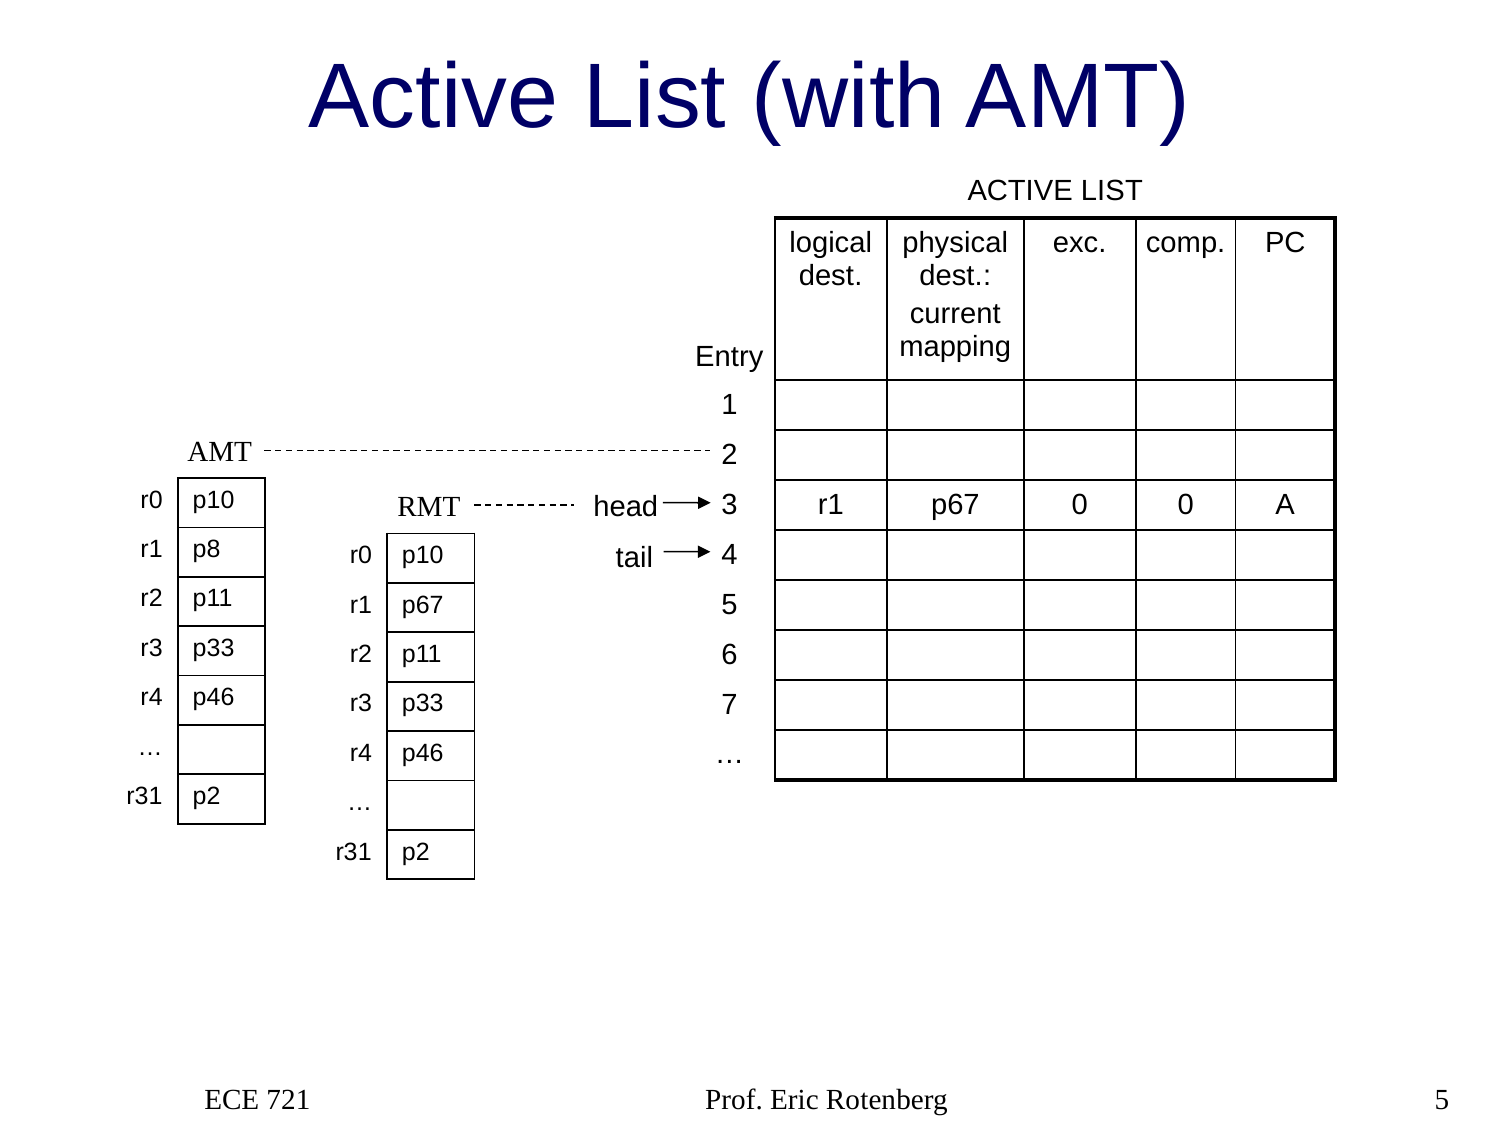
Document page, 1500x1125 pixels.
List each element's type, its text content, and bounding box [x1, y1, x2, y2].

table_cell [776, 631, 886, 679]
table_header r0 [299, 534, 386, 583]
text_box [663, 545, 711, 558]
table_cell r4 [90, 676, 177, 725]
table_cell [776, 581, 886, 629]
table_header PC [1236, 220, 1333, 379]
table_cell [888, 631, 1023, 679]
table_cell p11 [179, 578, 264, 625]
text_box ACTIVE LIST [952, 164, 1159, 214]
table_cell [888, 731, 1023, 778]
table_cell r3 [299, 682, 386, 731]
table_cell 5 [684, 580, 774, 630]
table_cell p46 [179, 676, 264, 724]
table_cell [1236, 531, 1333, 579]
table_cell 0 [1025, 481, 1135, 529]
table_cell [1236, 631, 1333, 679]
table_cell 4 [684, 530, 774, 580]
table_cell [1137, 581, 1235, 629]
table_cell [1025, 381, 1135, 429]
table_cell [1236, 381, 1333, 429]
table_cell … [684, 730, 774, 780]
footer Prof. Eric Rotenberg [589, 1072, 1065, 1125]
table_cell [888, 531, 1023, 579]
table_cell [388, 781, 474, 829]
table_cell … [299, 780, 386, 830]
table_cell p33 [179, 627, 264, 675]
table_cell 6 [684, 630, 774, 680]
table_cell r1 [776, 481, 886, 529]
table_cell [776, 681, 886, 729]
table_cell r2 [90, 577, 177, 626]
table_cell [888, 581, 1023, 629]
table_cell p67 [388, 584, 474, 631]
table_cell [776, 381, 886, 429]
table_cell r1 [90, 528, 177, 577]
table_cell A [1236, 481, 1333, 529]
table_cell [1025, 531, 1135, 579]
text_box RMT [382, 480, 476, 530]
slide_number 5 [1151, 1072, 1465, 1125]
table_cell [888, 381, 1023, 429]
text_box AMT [172, 424, 267, 475]
table_cell [1025, 731, 1135, 778]
title Active List (with AMT) [0, 27, 1500, 154]
table_cell p8 [179, 528, 264, 576]
table_cell [1236, 581, 1333, 629]
table_cell [1025, 581, 1135, 629]
table_header p10 [388, 534, 474, 582]
table_cell [1137, 681, 1235, 729]
table_cell 3 [684, 480, 774, 530]
table_cell [1236, 681, 1333, 729]
table_cell r31 [90, 774, 177, 824]
table_cell [1025, 631, 1135, 679]
table_header Entry [684, 218, 774, 380]
table_cell [1137, 731, 1235, 778]
table_header comp. [1137, 220, 1235, 379]
table_cell p2 [179, 775, 264, 823]
table_header p10 [179, 479, 264, 527]
table_cell r1 [299, 583, 386, 632]
table_header physical dest.: current mapping [888, 220, 1023, 379]
table_header exc. [1025, 220, 1135, 379]
table_cell r31 [299, 830, 386, 879]
table_cell [1236, 431, 1333, 479]
text_box tail [600, 530, 669, 581]
table_cell [1137, 381, 1235, 429]
table_cell [179, 726, 264, 773]
table_header logical dest. [776, 220, 886, 379]
table_cell [776, 731, 886, 778]
slide_number ECE 721 [189, 1072, 502, 1125]
table_header r0 [90, 478, 177, 528]
table_cell r2 [299, 632, 386, 682]
table_cell r4 [299, 731, 386, 780]
table_cell r3 [90, 626, 177, 676]
table_cell p33 [388, 683, 474, 730]
table_cell 0 [1137, 481, 1235, 529]
table_cell p2 [388, 831, 474, 878]
table_cell 7 [684, 680, 774, 730]
table_cell [776, 531, 886, 579]
table_cell [1025, 431, 1135, 479]
table_cell [1137, 431, 1235, 479]
table_cell p46 [388, 732, 474, 780]
table_cell p67 [888, 481, 1023, 529]
table_cell [1137, 531, 1235, 579]
table_cell p11 [388, 633, 474, 681]
table_cell 2 [684, 430, 774, 480]
table_cell [888, 681, 1023, 729]
table_cell [1025, 681, 1135, 729]
text_box [662, 496, 711, 509]
table_cell [1137, 631, 1235, 679]
table_cell 1 [684, 380, 774, 430]
table_cell [776, 431, 886, 479]
table_cell [888, 431, 1023, 479]
text_box head [578, 479, 674, 530]
table_cell … [90, 725, 177, 774]
table_cell [1236, 731, 1333, 778]
